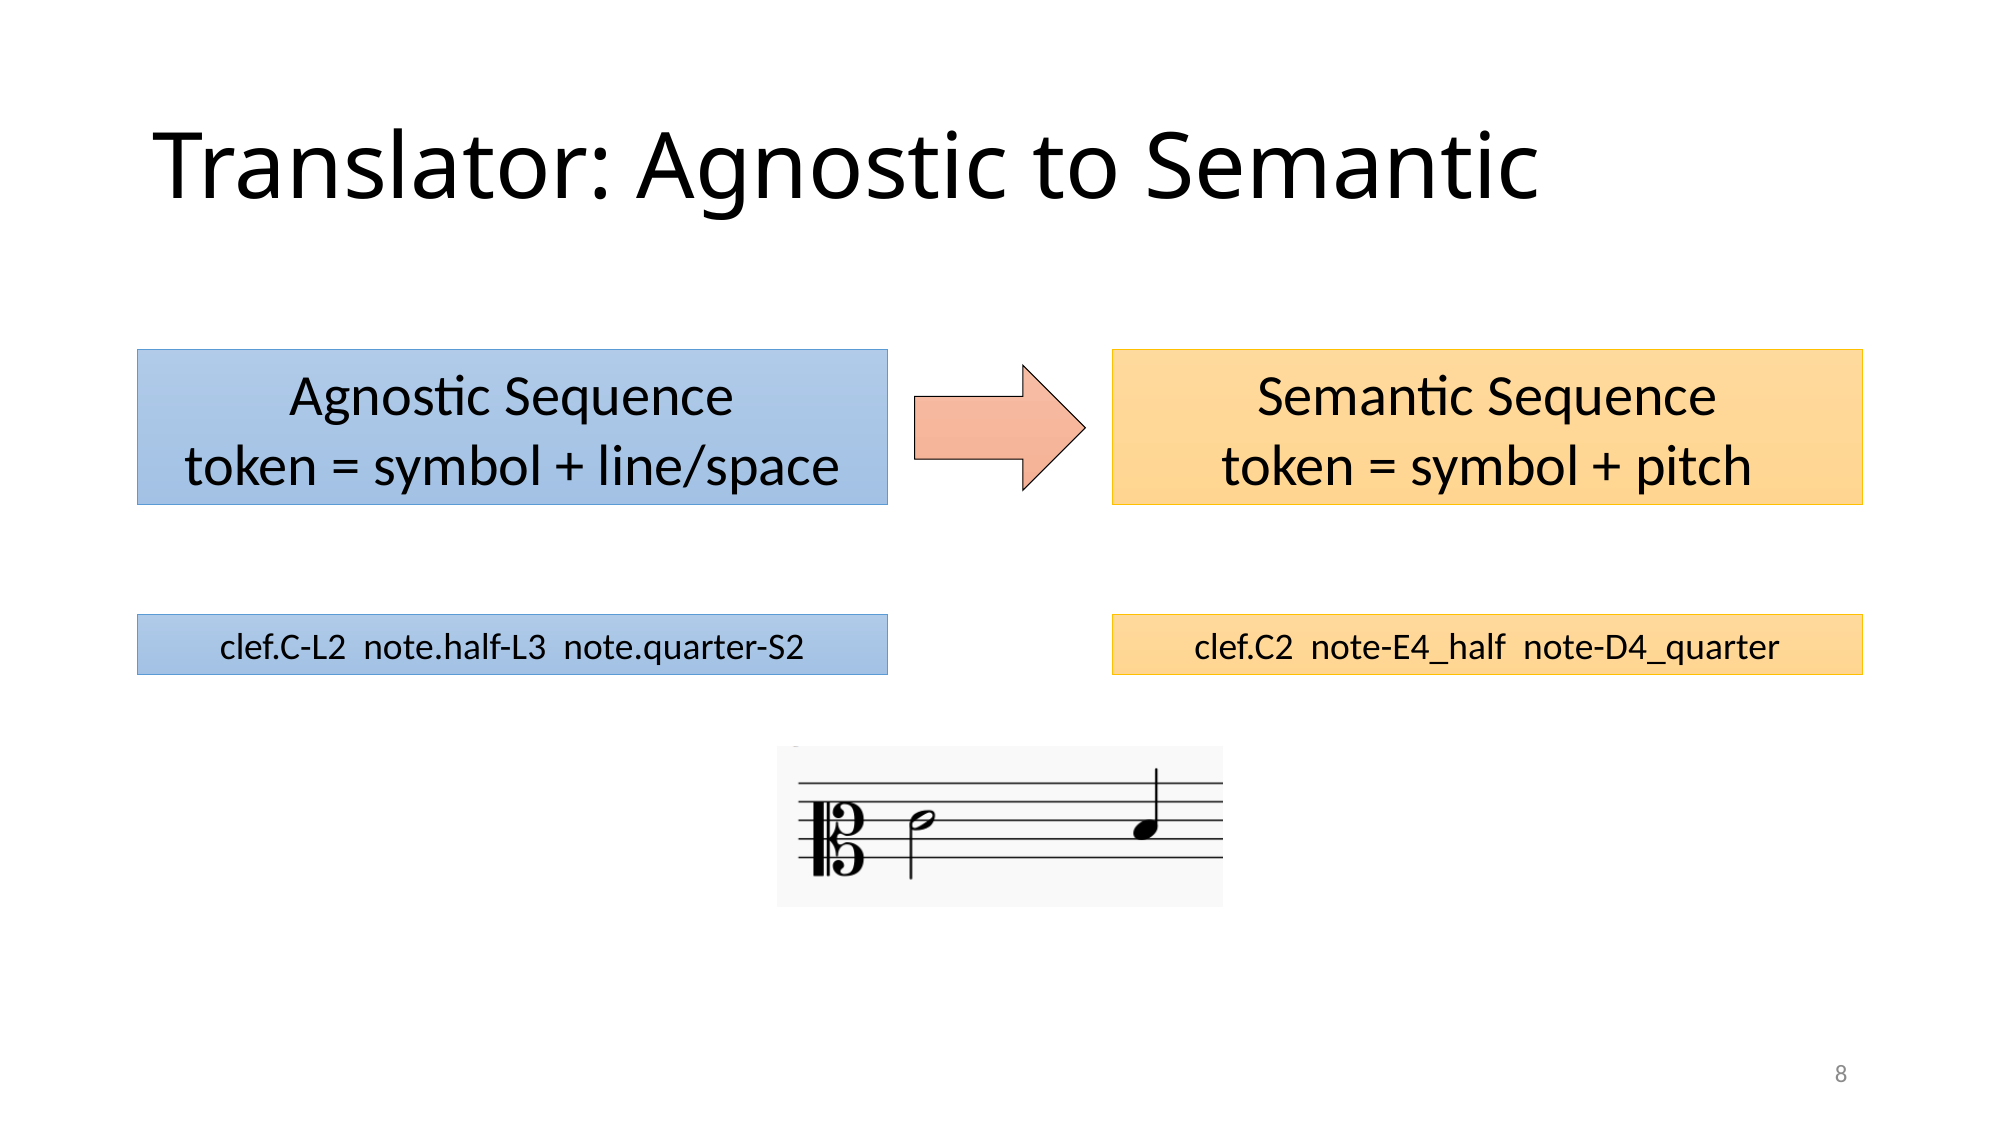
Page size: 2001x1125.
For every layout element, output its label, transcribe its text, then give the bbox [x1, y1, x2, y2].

picture [777, 746, 1223, 908]
text_box [914, 363, 1087, 492]
title Translator: Agnostic to Semantic [137, 59, 1863, 278]
text_box clef.C-L2 note.half-L3 note.quarter-S2 [137, 614, 888, 675]
text_box Semantic Sequence token = symbol + pitch [1112, 349, 1863, 505]
text_box Agnostic Sequence token = symbol + line/space [137, 349, 888, 505]
text_box clef.C2 note-E4_half note-D4_quarter [1112, 614, 1863, 675]
slide_number 8 [1412, 1042, 1863, 1103]
